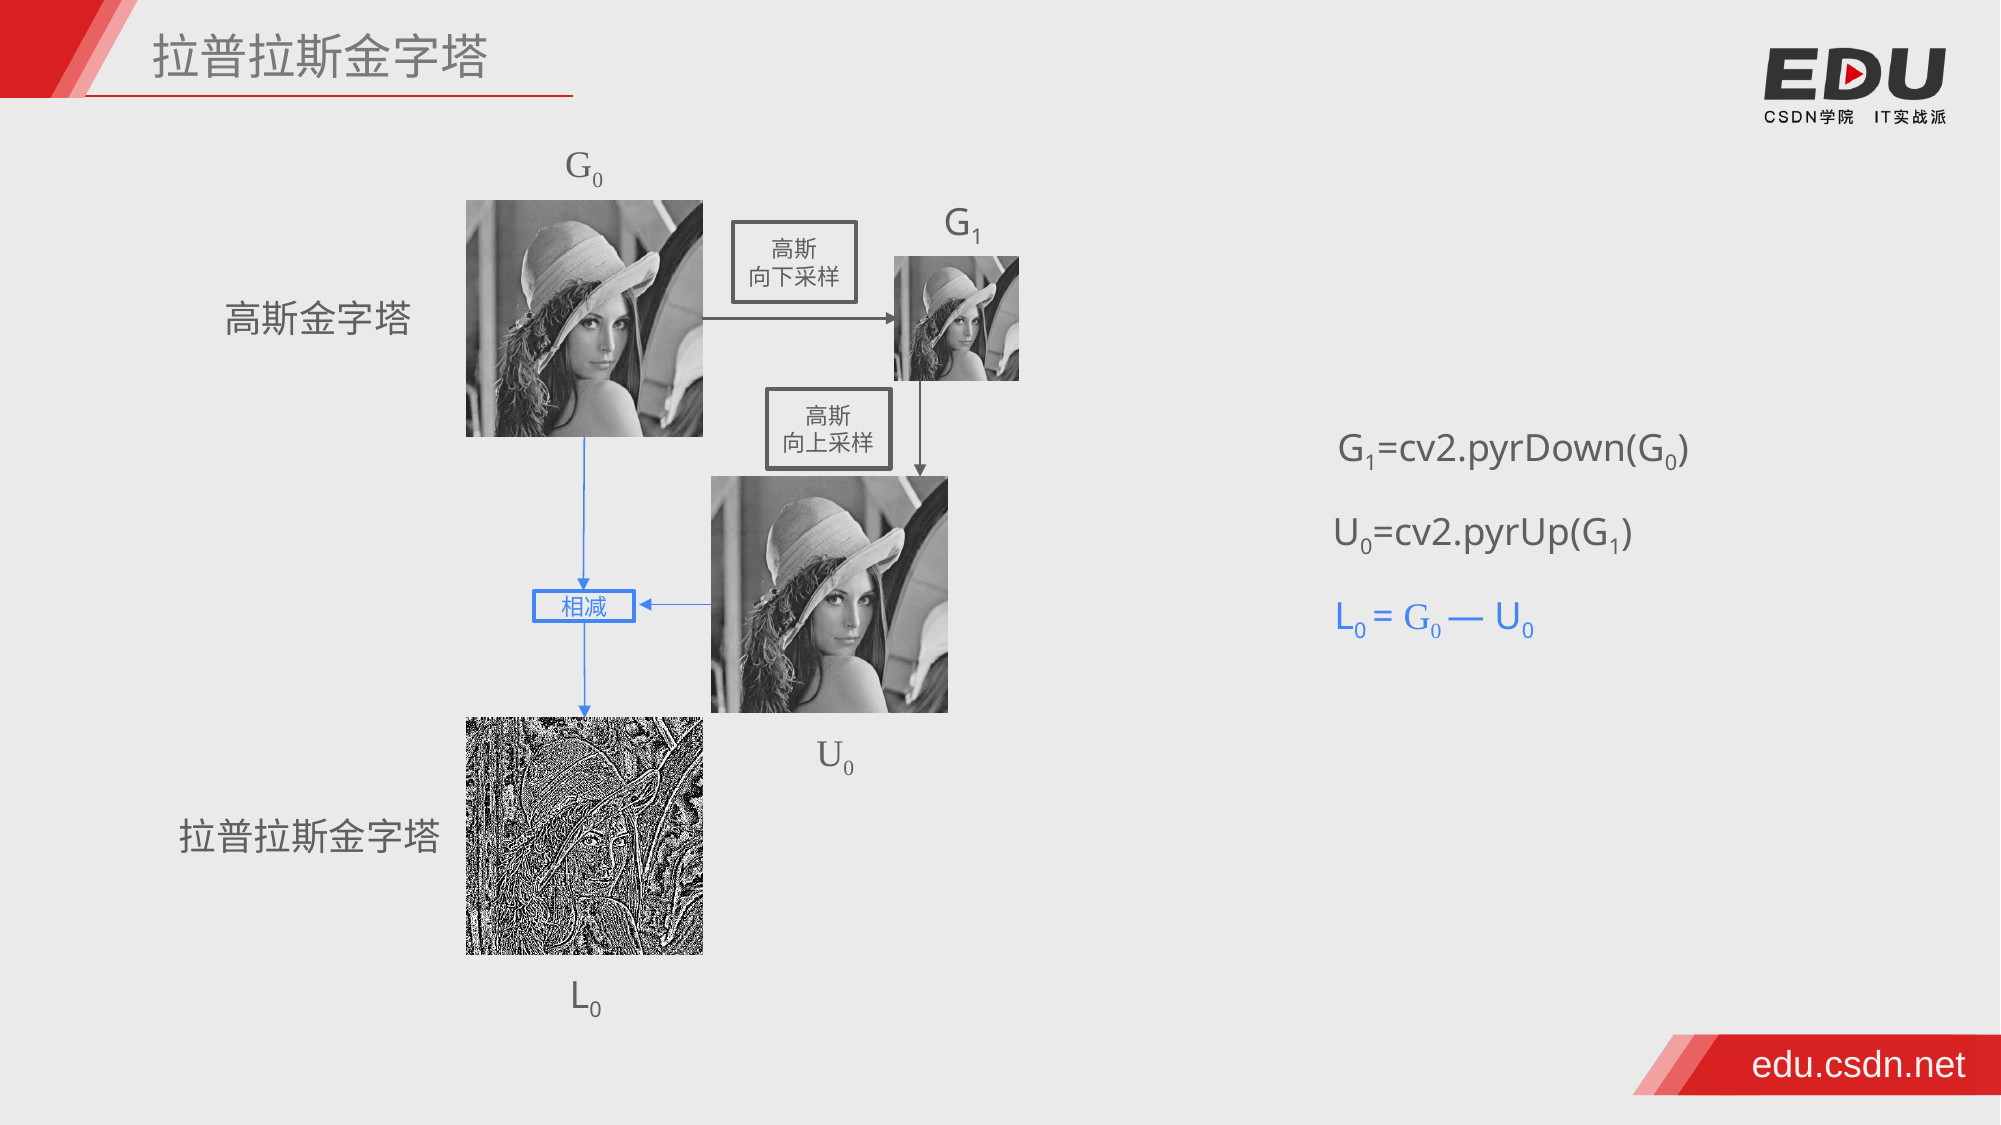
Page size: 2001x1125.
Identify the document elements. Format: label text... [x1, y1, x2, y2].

text_box 拉普拉斯金字塔 [163, 805, 456, 866]
text_box L0 = G0 — U0 [1319, 584, 1555, 651]
text_box U0 [801, 721, 870, 788]
picture [894, 256, 1019, 381]
text_box 高斯 向上采样 [765, 387, 893, 471]
picture [710, 476, 948, 714]
text_box 高斯 向下采样 [731, 220, 858, 304]
text_box L0 [554, 963, 617, 1030]
picture [465, 717, 703, 955]
text_box U0=cv2.pyrUp(G1) [1317, 500, 1648, 567]
list 拉普拉斯金字塔 [142, 6, 723, 93]
text_box G1 [928, 190, 999, 256]
picture [1761, 42, 1948, 128]
text_box 高斯金字塔 [209, 287, 427, 348]
text_box G0 [550, 132, 619, 199]
picture [465, 199, 703, 437]
text_box 相减 [532, 589, 636, 623]
text_box G1=cv2.pyrDown(G0) [1322, 416, 1704, 483]
